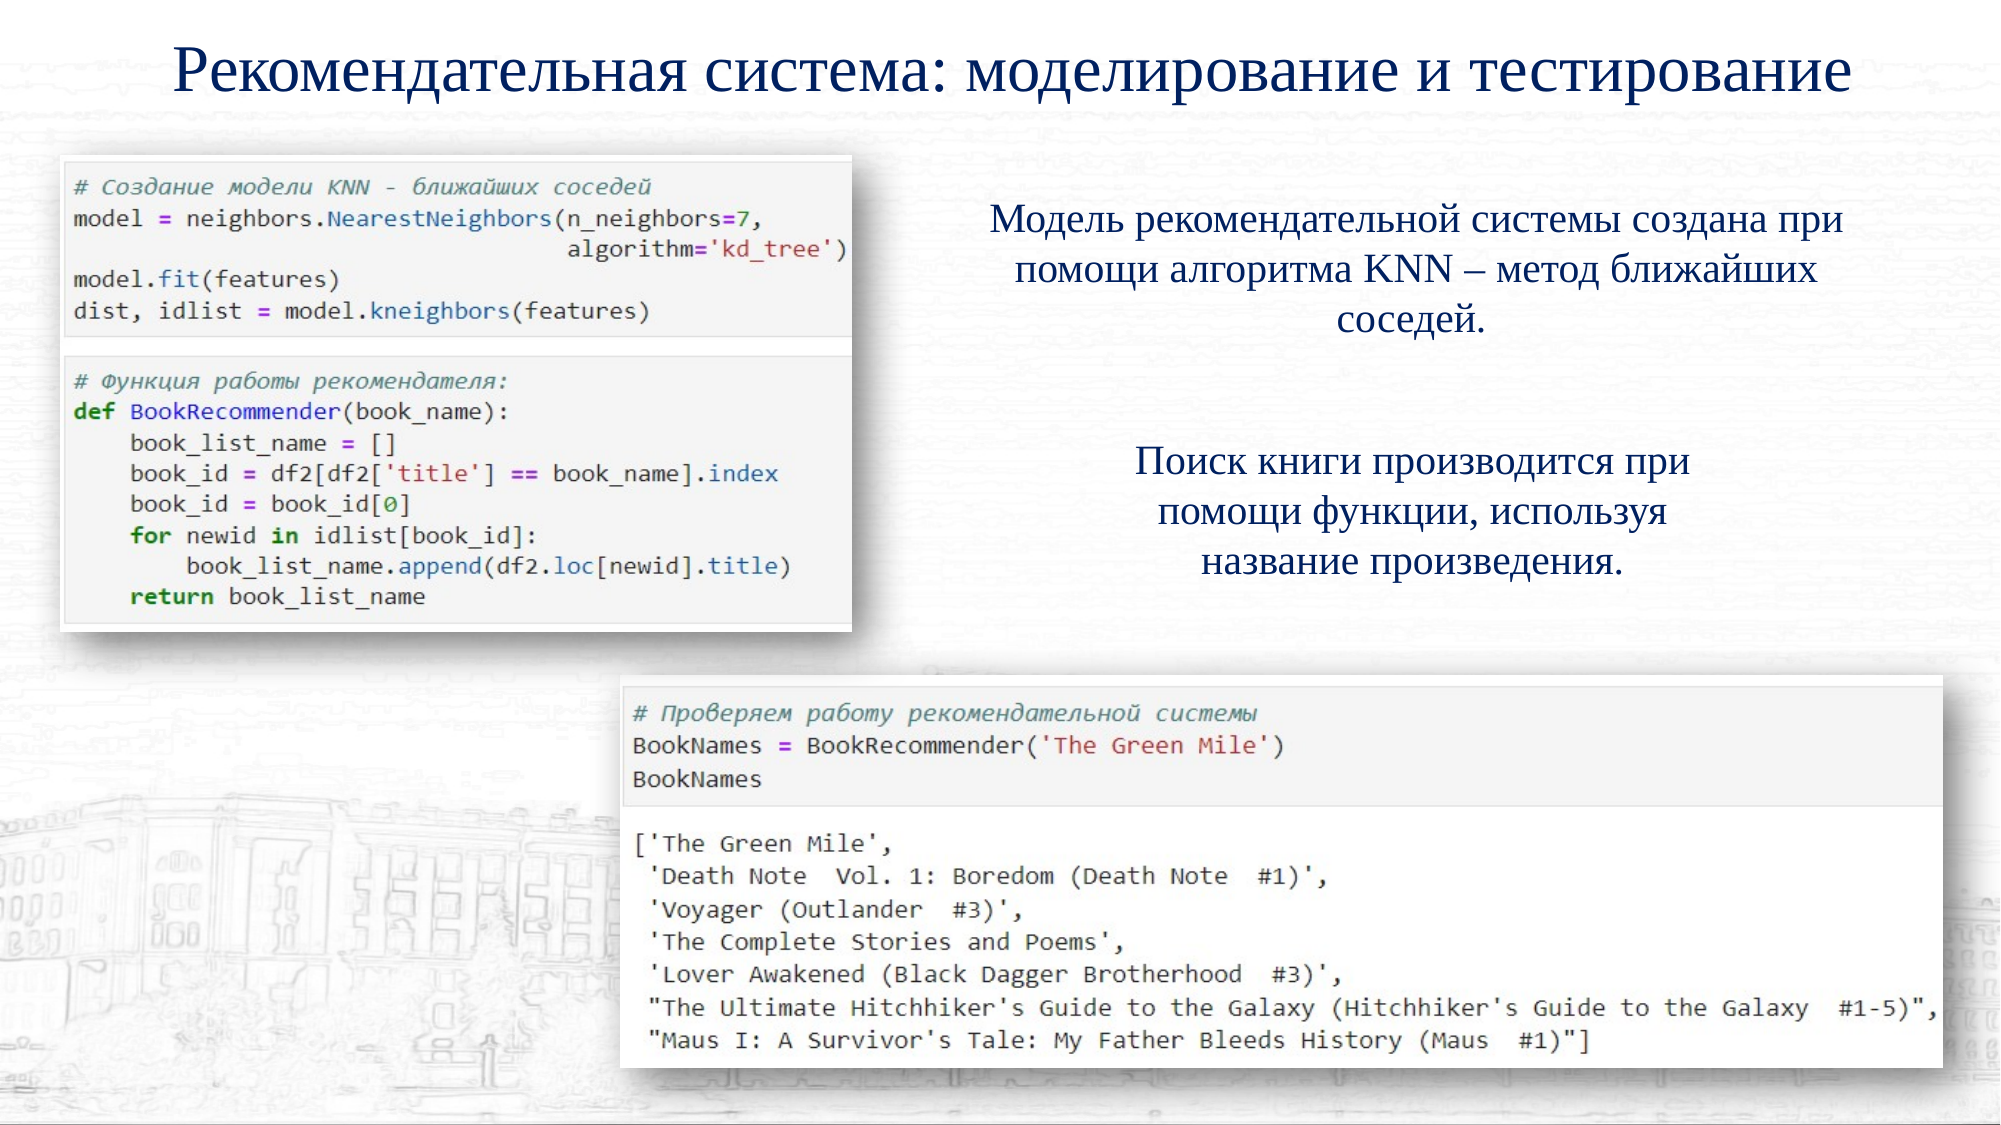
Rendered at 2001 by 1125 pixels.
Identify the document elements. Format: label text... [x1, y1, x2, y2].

text_box Поиск книги производится при помощи функции, используя название произведения. [1109, 425, 1716, 591]
text_box Модель рекомендательной системы создана при помощи алгоритма KNN – метод ближайших соседей. [957, 183, 1876, 349]
title Рекомендательная система: моделирование и тестирование [151, 0, 1877, 141]
picture [0, 0, 2001, 1125]
